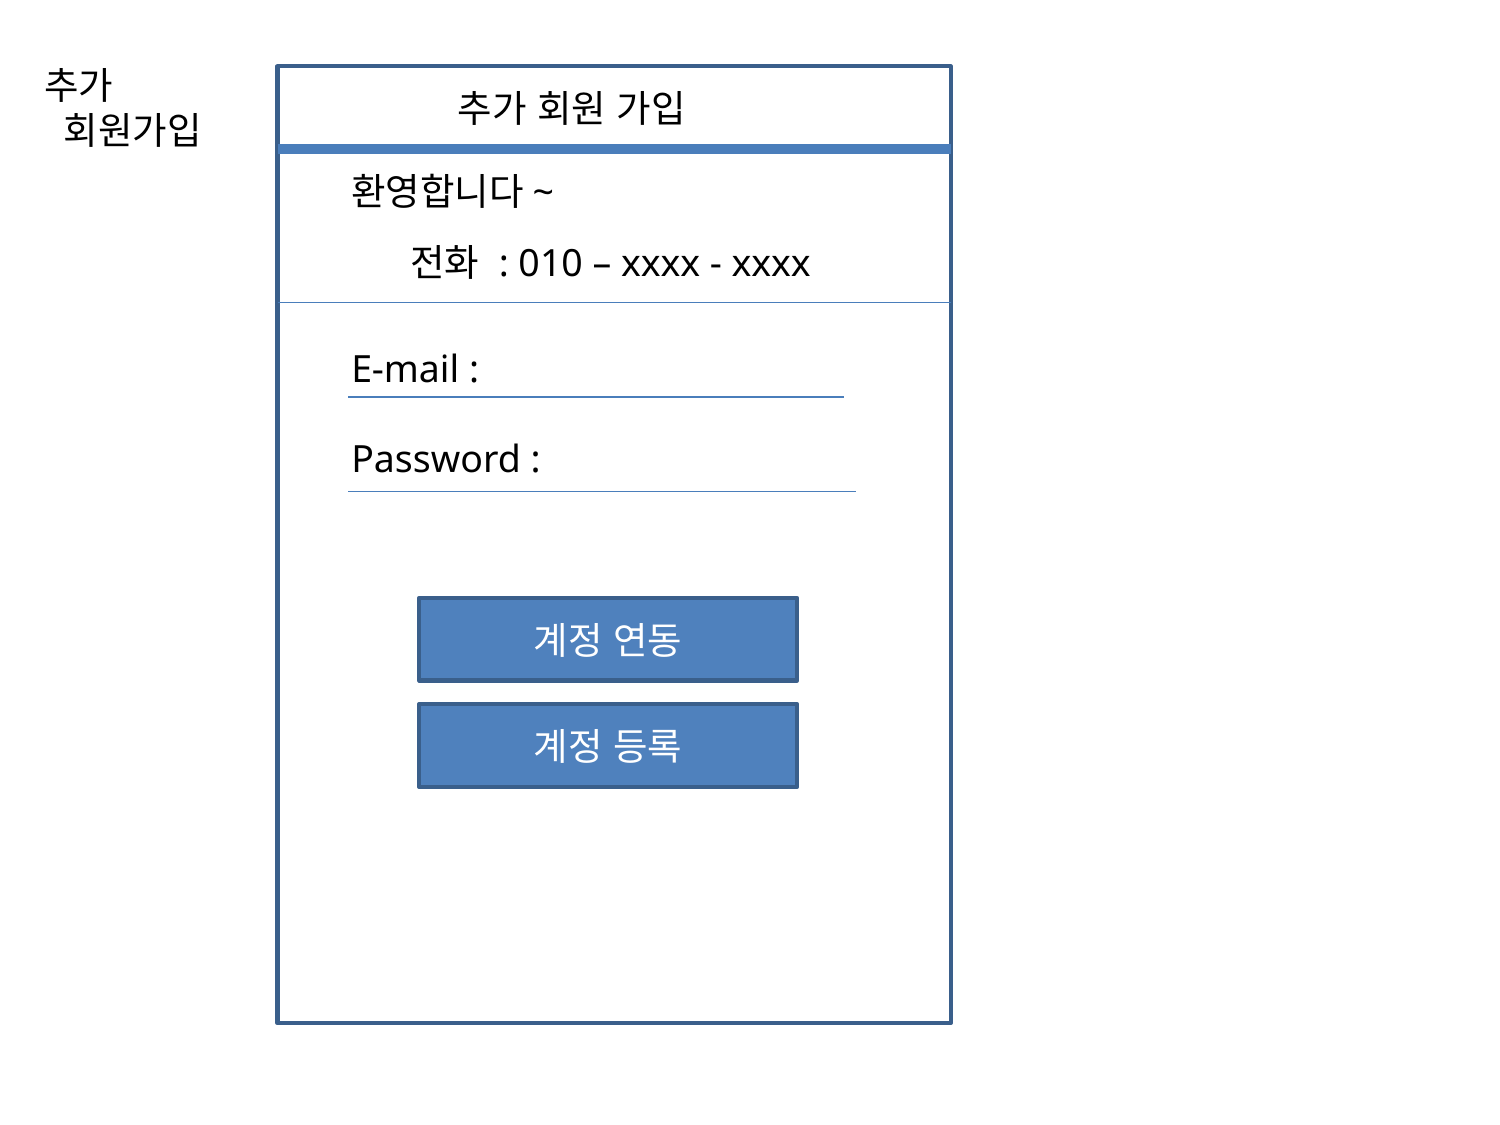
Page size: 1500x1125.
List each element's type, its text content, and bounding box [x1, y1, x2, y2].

text_box [798, 153, 953, 160]
text_box [275, 160, 953, 1025]
text_box 추가 회원 가입 [442, 78, 928, 138]
text_box 전화 : 010 – xxxx - xxxx [395, 231, 1500, 292]
text_box 추가 회원가입 [29, 54, 798, 160]
text_box [798, 64, 953, 152]
text_box 계정 등록 [417, 702, 799, 789]
text_box 계정 연동 [417, 596, 799, 683]
text_box E-mail : Password : [336, 338, 621, 488]
text_box 환영합니다~ [336, 160, 1500, 221]
